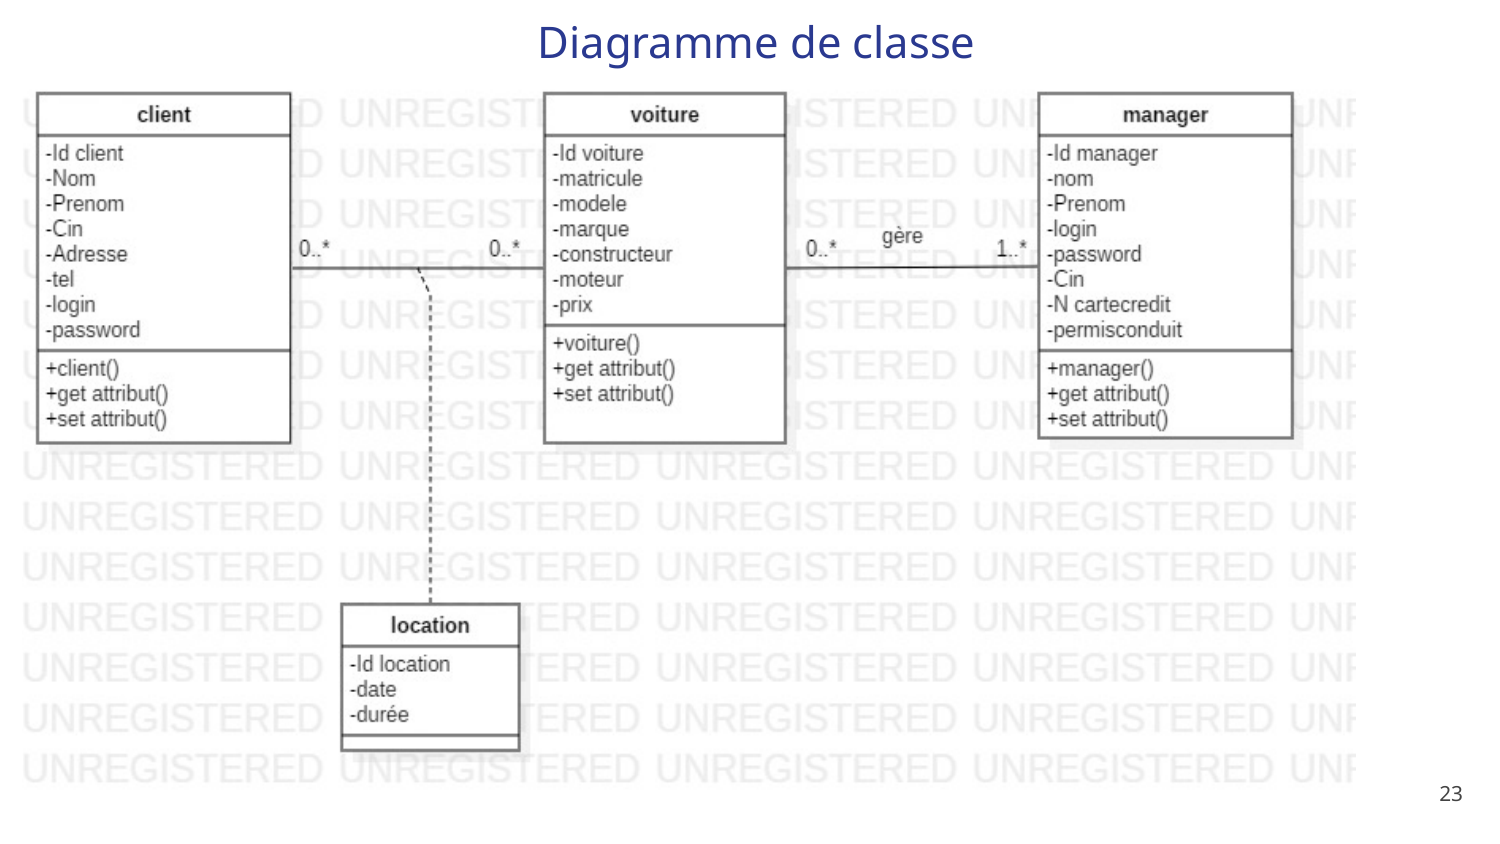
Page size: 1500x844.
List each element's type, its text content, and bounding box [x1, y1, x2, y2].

picture [22, 77, 1356, 818]
slide_number 23 [1387, 762, 1478, 828]
title Diagramme de classe [41, 0, 1473, 83]
